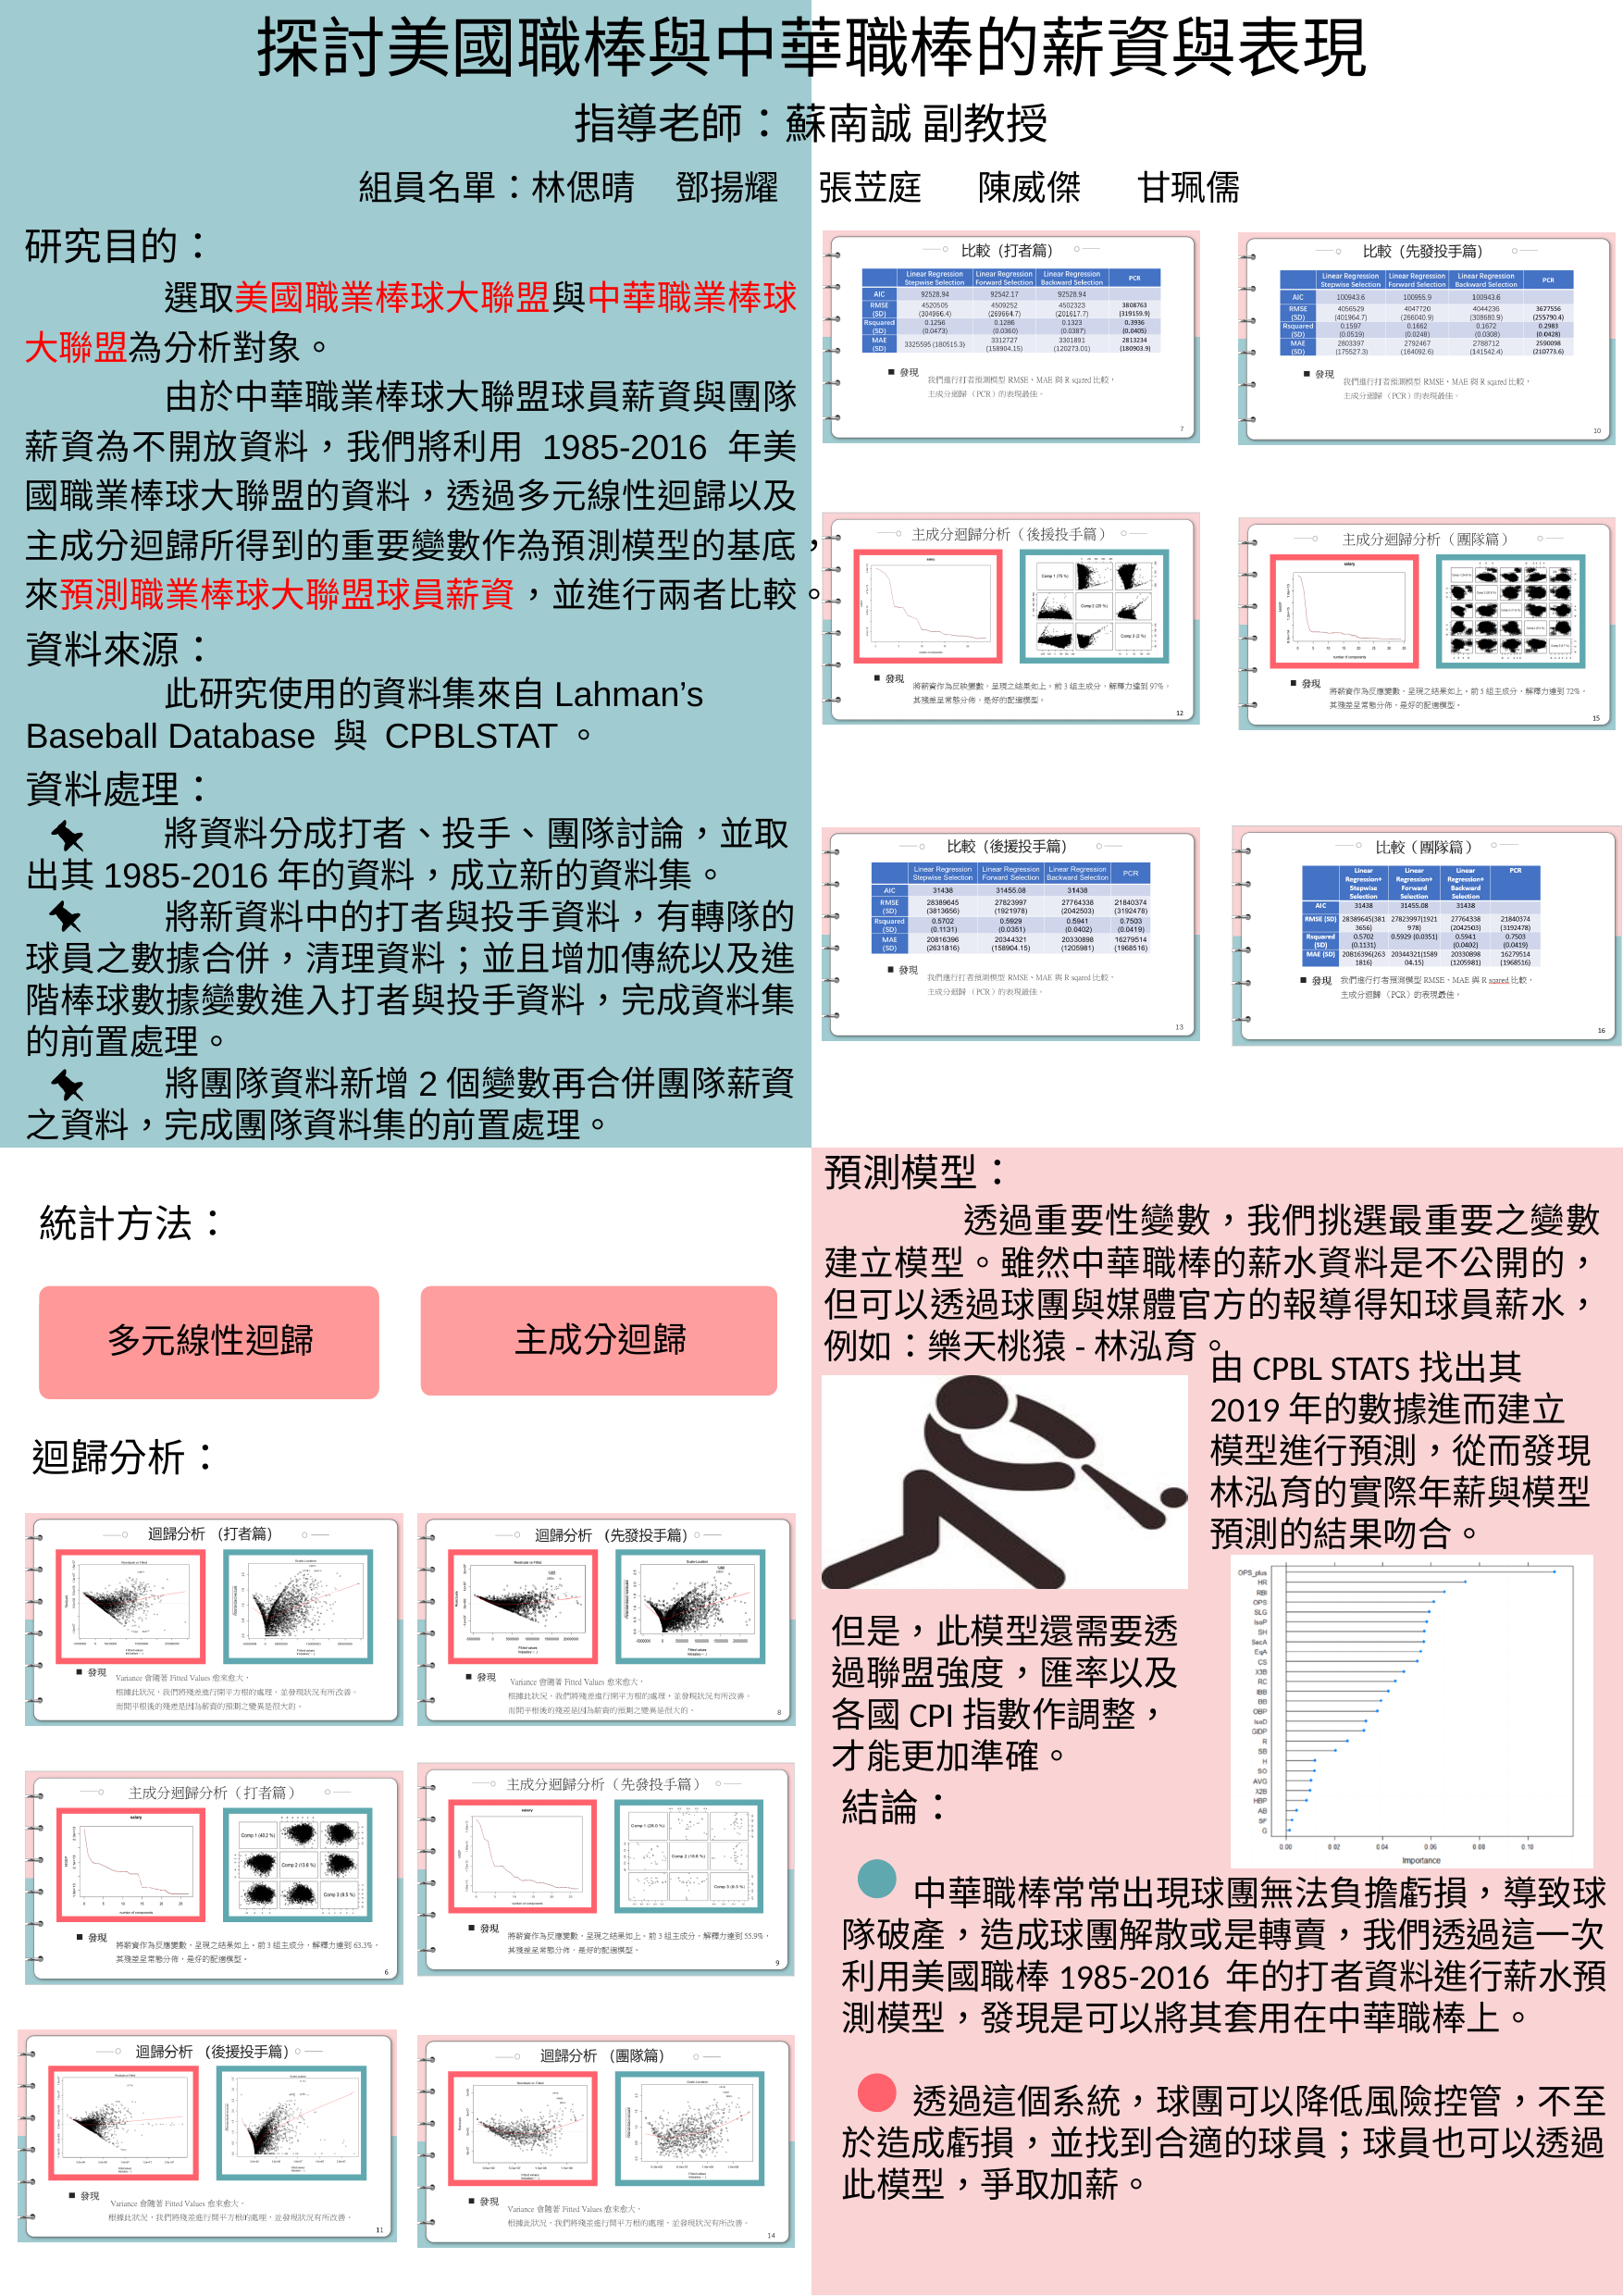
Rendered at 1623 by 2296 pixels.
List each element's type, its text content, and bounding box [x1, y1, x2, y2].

picture [43, 895, 86, 937]
picture [1231, 1555, 1593, 1868]
picture [822, 1375, 1193, 1589]
text_box 統計方法： [25, 1194, 360, 1285]
picture [417, 2035, 795, 2248]
picture [417, 1762, 795, 1977]
text_box 資料來源： 此研究使用的資料集來自Lahman’s Baseball Database 與 CPBLSTAT。 [11, 618, 811, 758]
text_box 結論： 中華職棒常常出現球團無法負擔虧損，導致球隊破產，造成球團解散或是轉賣，我們透過這一次利用美國職棒1985-2016 年的打者資料進行薪水預測模型，發現是可以將其套用在中華職棒上。 透過這個系統，球團可以降低風險控管，不至於造成虧損，並找到合適的球員；球員也可以透過此模型，爭取加薪。 [828, 1776, 1623, 2295]
text_box [858, 1859, 897, 1899]
text_box [858, 2073, 897, 2113]
picture [822, 827, 1201, 1041]
text_box 迴歸分析： [18, 1433, 395, 1528]
text_box 探討美國職棒與中華職棒的薪資與表現 指導老師：蘇南誠 副教授 組員名單：林偲晴 鄧揚耀 張苙庭 陳威傑 甘珮儒 [0, 33, 1623, 212]
picture [45, 1063, 89, 1107]
picture [1237, 517, 1616, 730]
picture [25, 1513, 403, 1726]
picture [1232, 825, 1622, 1047]
text_box 預測模型： 透過重要性變數，我們挑選最重要之變數建立模型。雖然中華職棒的薪水資料是不公開的，但可以透過球團與媒體官方的報導得知球員薪水，例如：樂天桃猿-林泓育。 [810, 1141, 1616, 1373]
text_box 研究目的： 選取美國職業棒球大聯盟與中華職業棒球大聯盟為分析對象。 由於中華職業棒球大聯盟球員薪資與團隊薪資為不開放資料，我們將利用 1985-2016 年美國職業棒球大聯盟的資料，透過多元線性迴歸以及主成分迴歸所得到的重要變數作為預測模型的基底，來預測職業棒球大聯盟球員薪資，並進行兩者比較。 [10, 205, 812, 798]
text_box 資料處理： 將資料分成打者、投手、團隊討論，並取出其1985-2016年的資料，成立新的資料集。 將新資料中的打者與投手資料，有轉隊的球員之數據合併，清理資料；並且增加傳統以及進階棒球數據變數進入打者與投手資料，完成資料集的前置處理。 將團隊資料新增2個變數再合併團隊薪資之資料，完成團隊資料集的前置處理。 [11, 758, 811, 1194]
picture [417, 1513, 796, 1726]
picture [18, 2029, 397, 2242]
picture [823, 230, 1200, 443]
picture [45, 814, 89, 857]
text_box 由CPBL STATS找出其2019年的數據進而建立模型進行預測，從而發現林泓育的實際年薪與模型預測的結果吻合。 [1196, 1373, 1614, 1561]
picture [822, 512, 1200, 725]
picture [1237, 232, 1616, 445]
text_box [4, 1285, 795, 1433]
text_box 但是，此模型還需要透過聯盟強度，匯率以及各國CPI指數作調整，才能更加準確。 [817, 1602, 1205, 1783]
picture [25, 1770, 403, 1985]
